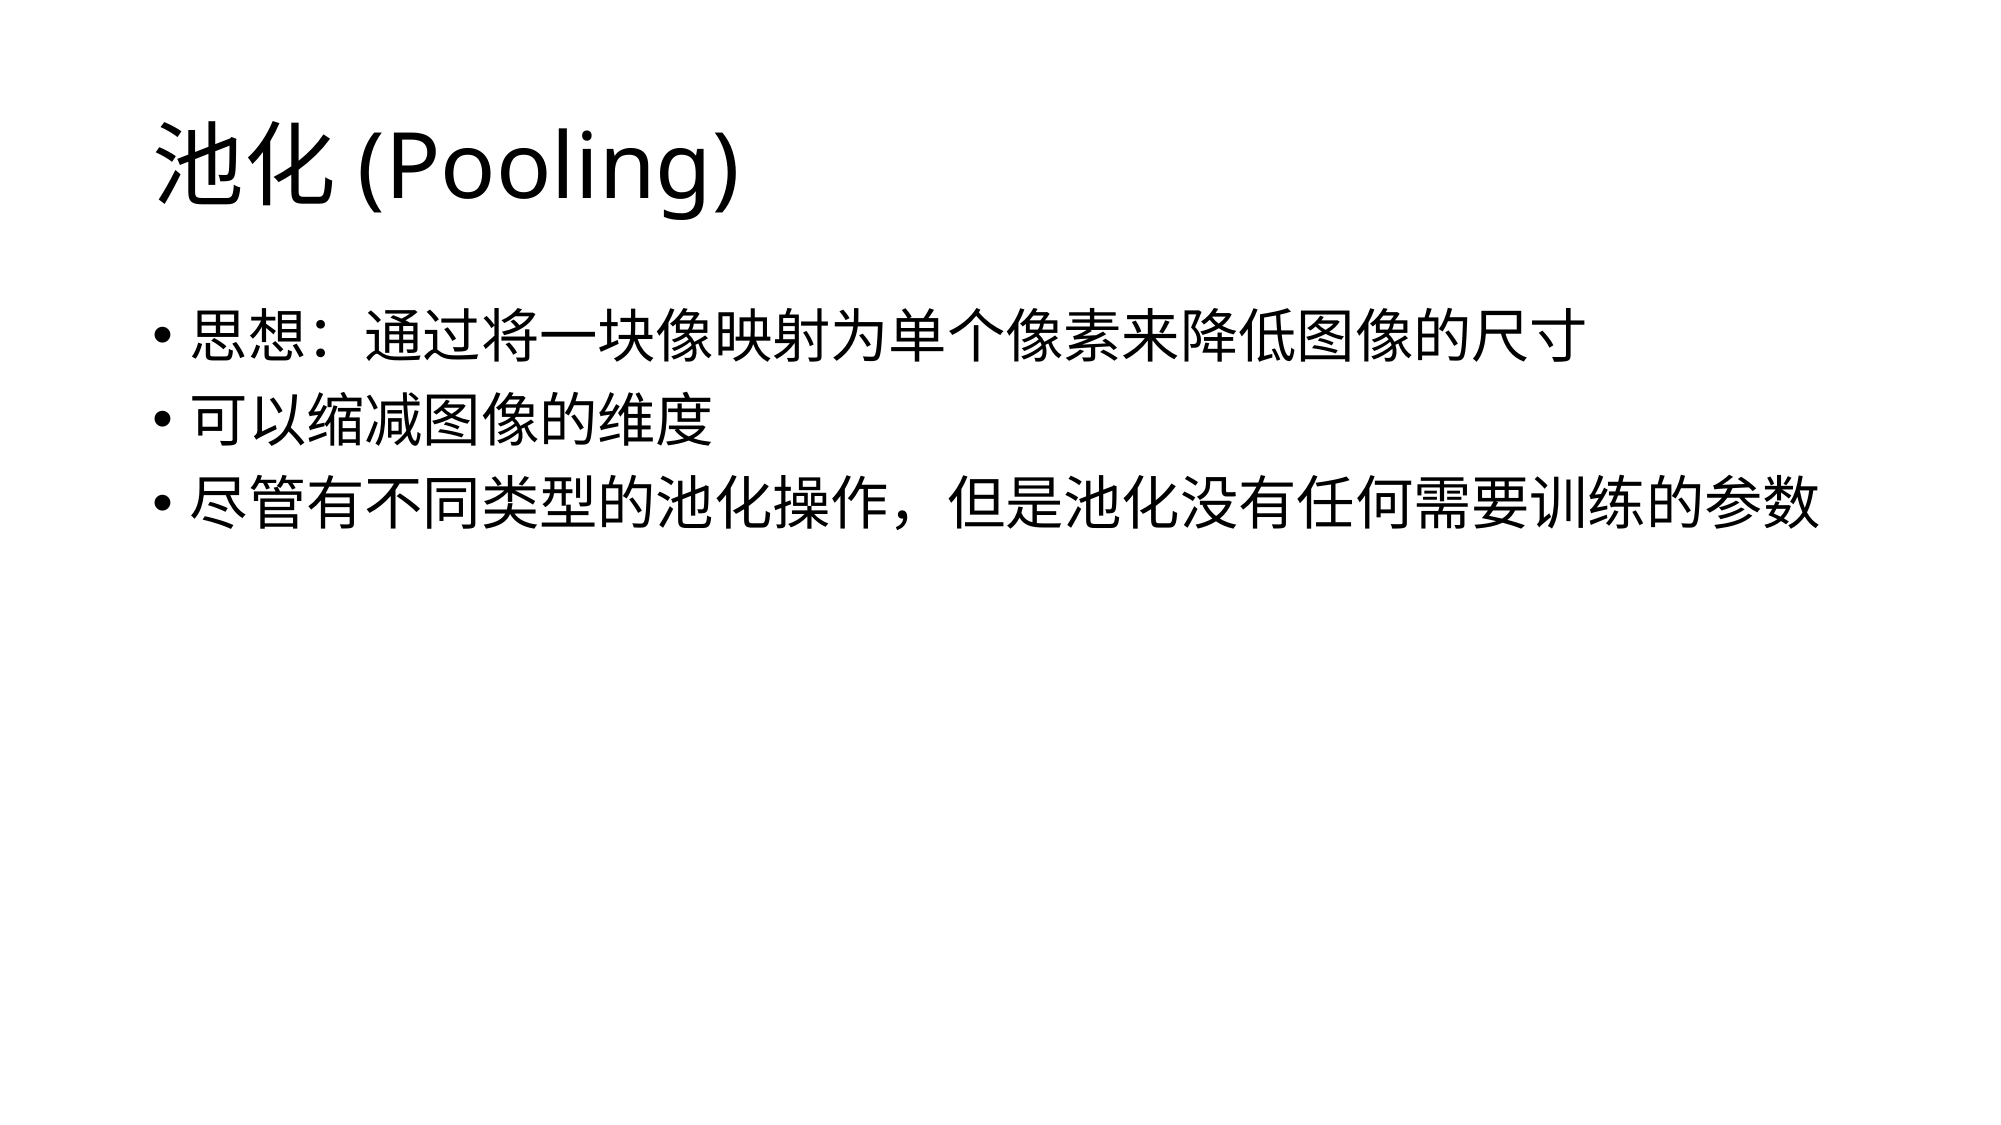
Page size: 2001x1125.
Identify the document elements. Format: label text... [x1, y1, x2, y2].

title 池化(Pooling) [137, 59, 1863, 278]
list 思想：通过将一块像映射为单个像素来降低图像的尺寸 可以缩减图像的维度 尽管有不同类型的池化操作，但是池化没有任何需要训练的参数 [137, 299, 1863, 1014]
